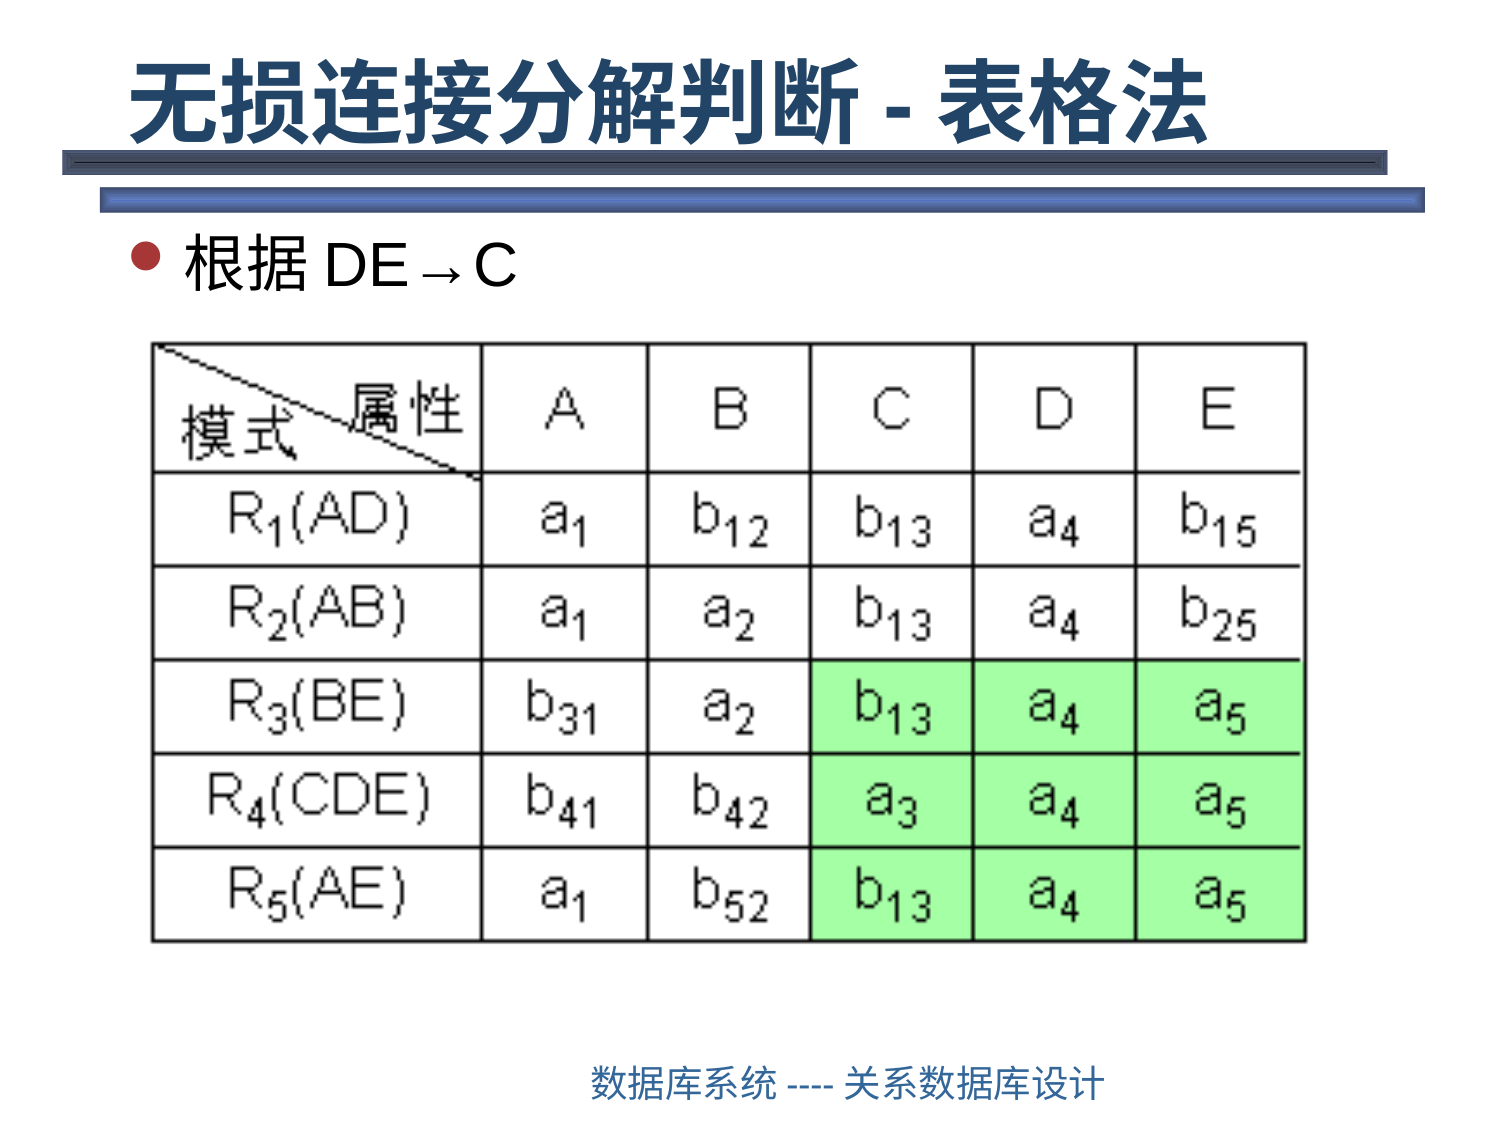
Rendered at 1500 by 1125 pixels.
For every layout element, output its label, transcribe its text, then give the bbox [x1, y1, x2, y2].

text_box 根据DE→C [112, 224, 1388, 315]
footer 数据库系统----关系数据库设计 [574, 1062, 1188, 1113]
picture [135, 326, 1330, 958]
title 无损连接分解判断-表格法 [112, 24, 1388, 163]
